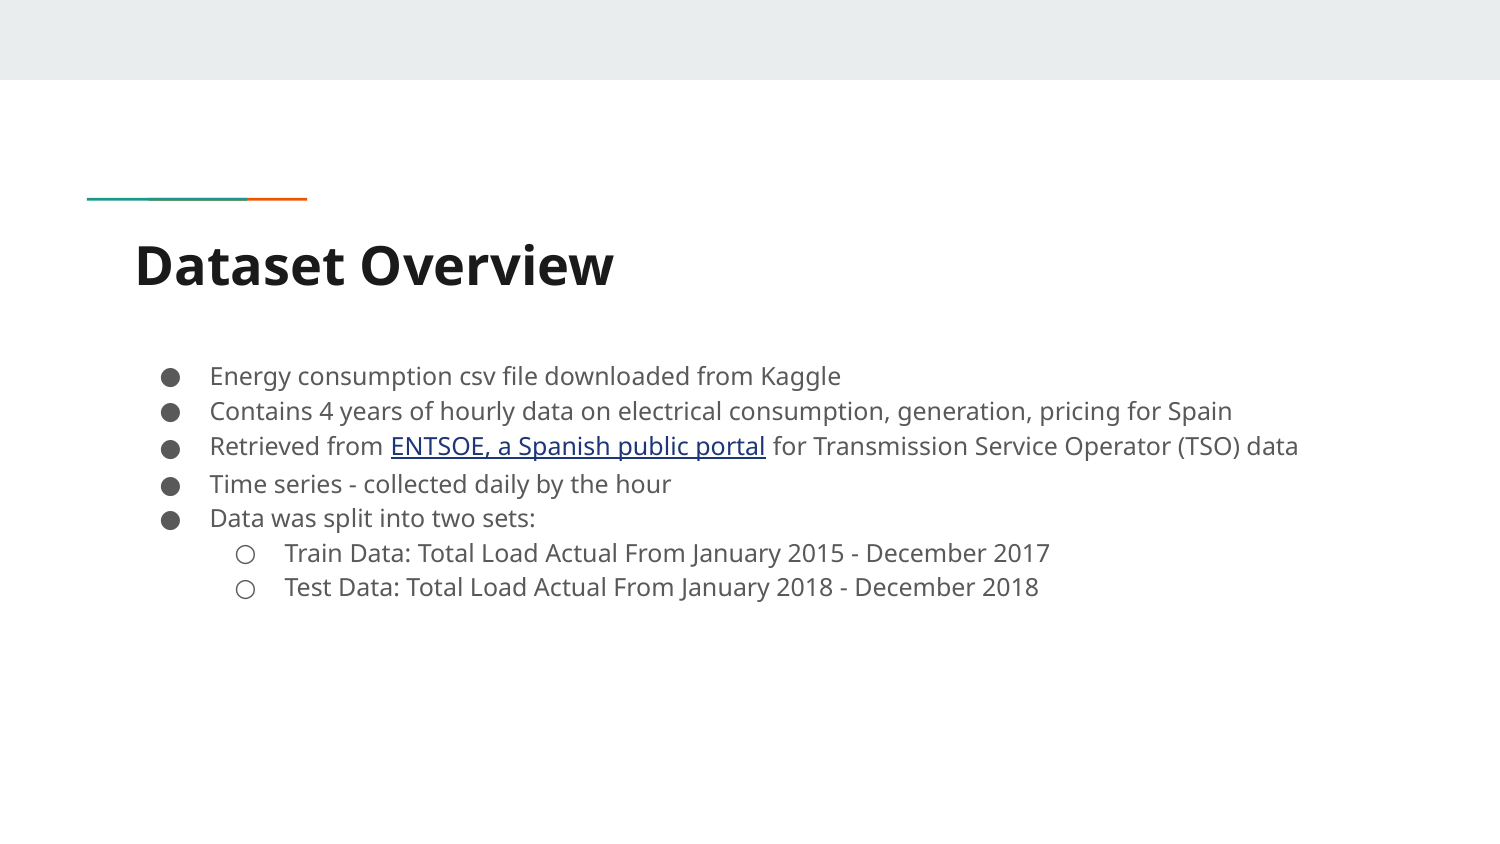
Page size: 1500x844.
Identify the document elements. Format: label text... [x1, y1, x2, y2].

list Energy consumption csv file downloaded from Kaggle Contains 4 years of hourly data on electrical consumption, generation, pricing for Spain Retrieved from ENTSOE, a Spanish public portal for Transmission Service Operator (TSO) data Time series - collected daily by the hour Data was split into two sets: Train Data: Total Load Actual From January 2015 - December 2017 Test Data: Total Load Actual From January 2018 - December 2018 [119, 341, 1381, 712]
title Dataset Overview [119, 216, 1381, 305]
